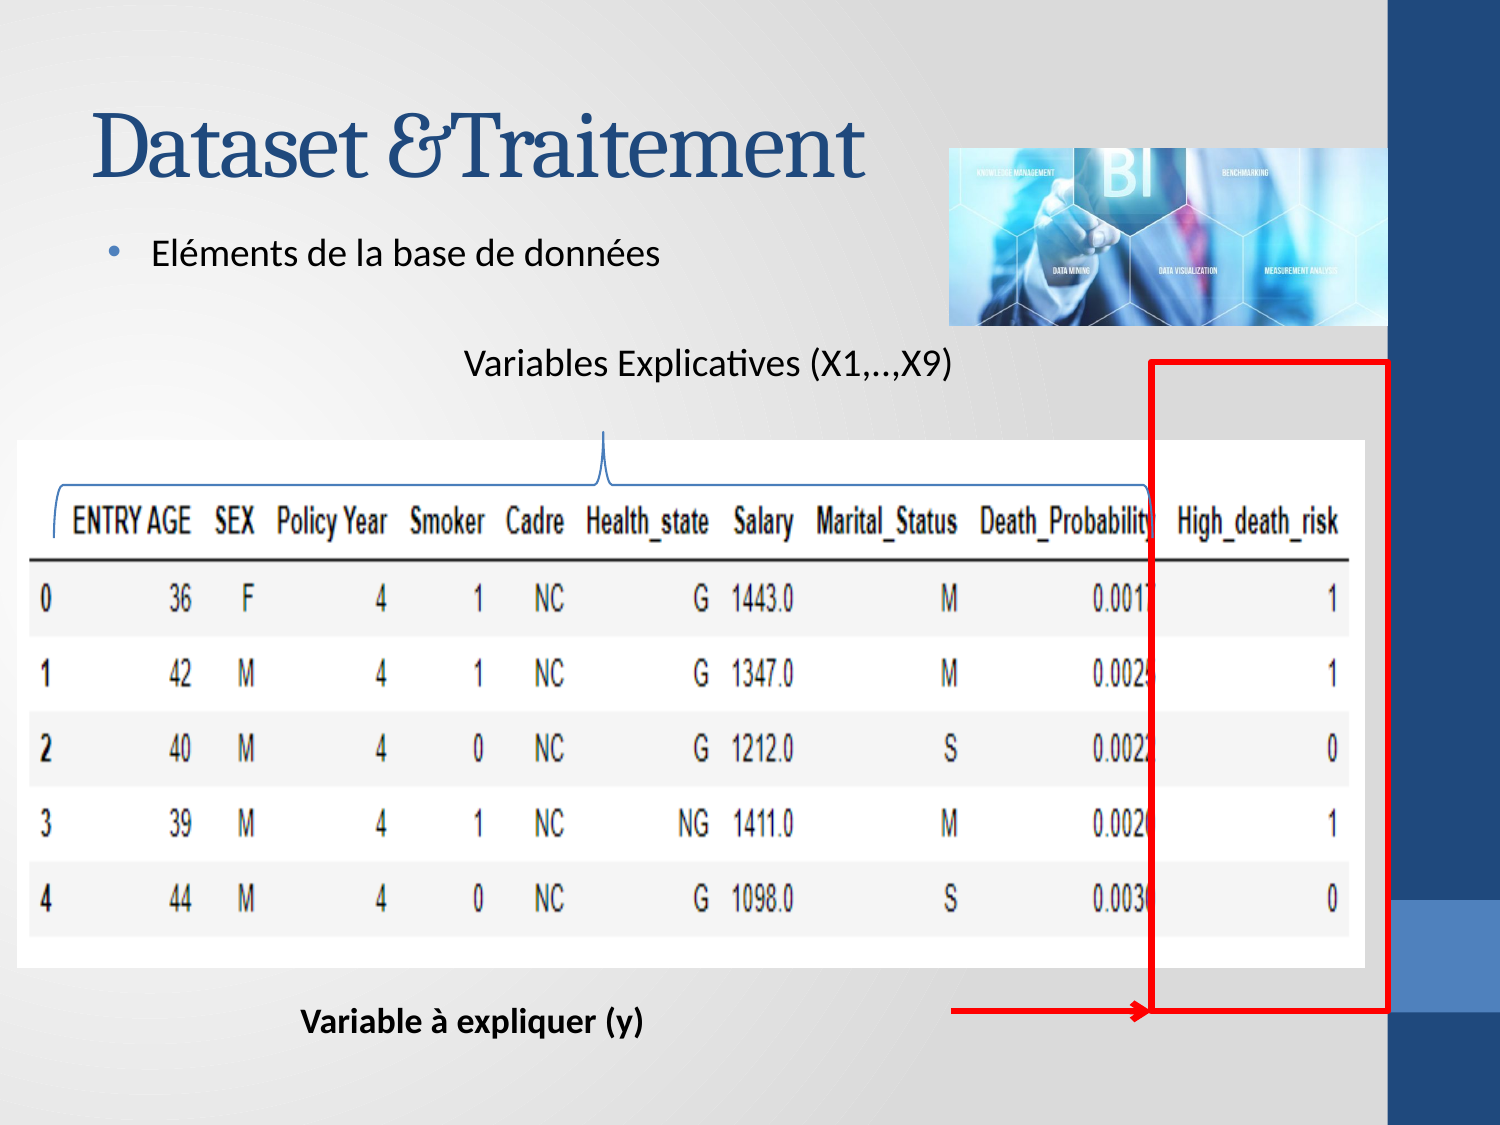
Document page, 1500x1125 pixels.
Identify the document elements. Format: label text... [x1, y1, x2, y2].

list Eléments de la base de données Variables Explicatives (X1,..,X9) Variable à expliquer (y) [75, 219, 1325, 433]
list Eléments de la base de données Variables Explicatives (X1,..,X9) Variable à expliquer (y) [75, 974, 1325, 1050]
picture [17, 440, 1365, 968]
title Dataset &Traitement [75, 45, 1325, 219]
text_box [1149, 360, 1390, 1013]
picture [948, 147, 1389, 326]
